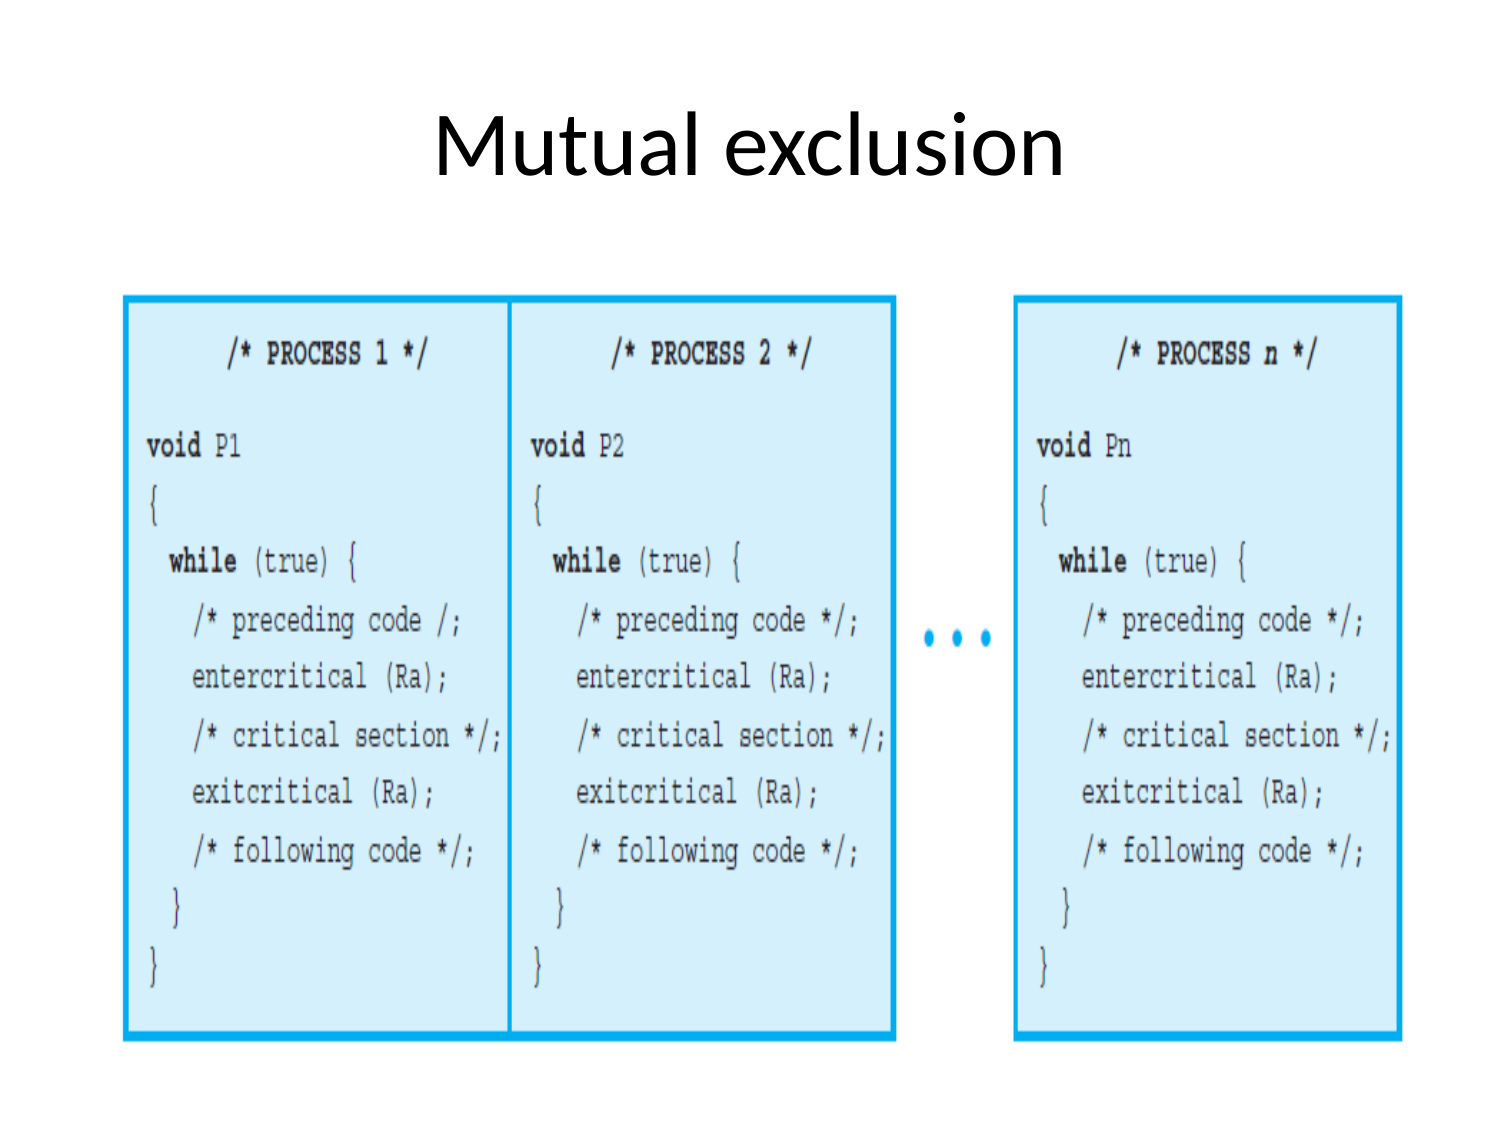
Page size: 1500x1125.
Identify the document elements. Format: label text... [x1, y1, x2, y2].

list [76, 219, 1473, 1071]
title Mutual exclusion [75, 45, 1425, 219]
